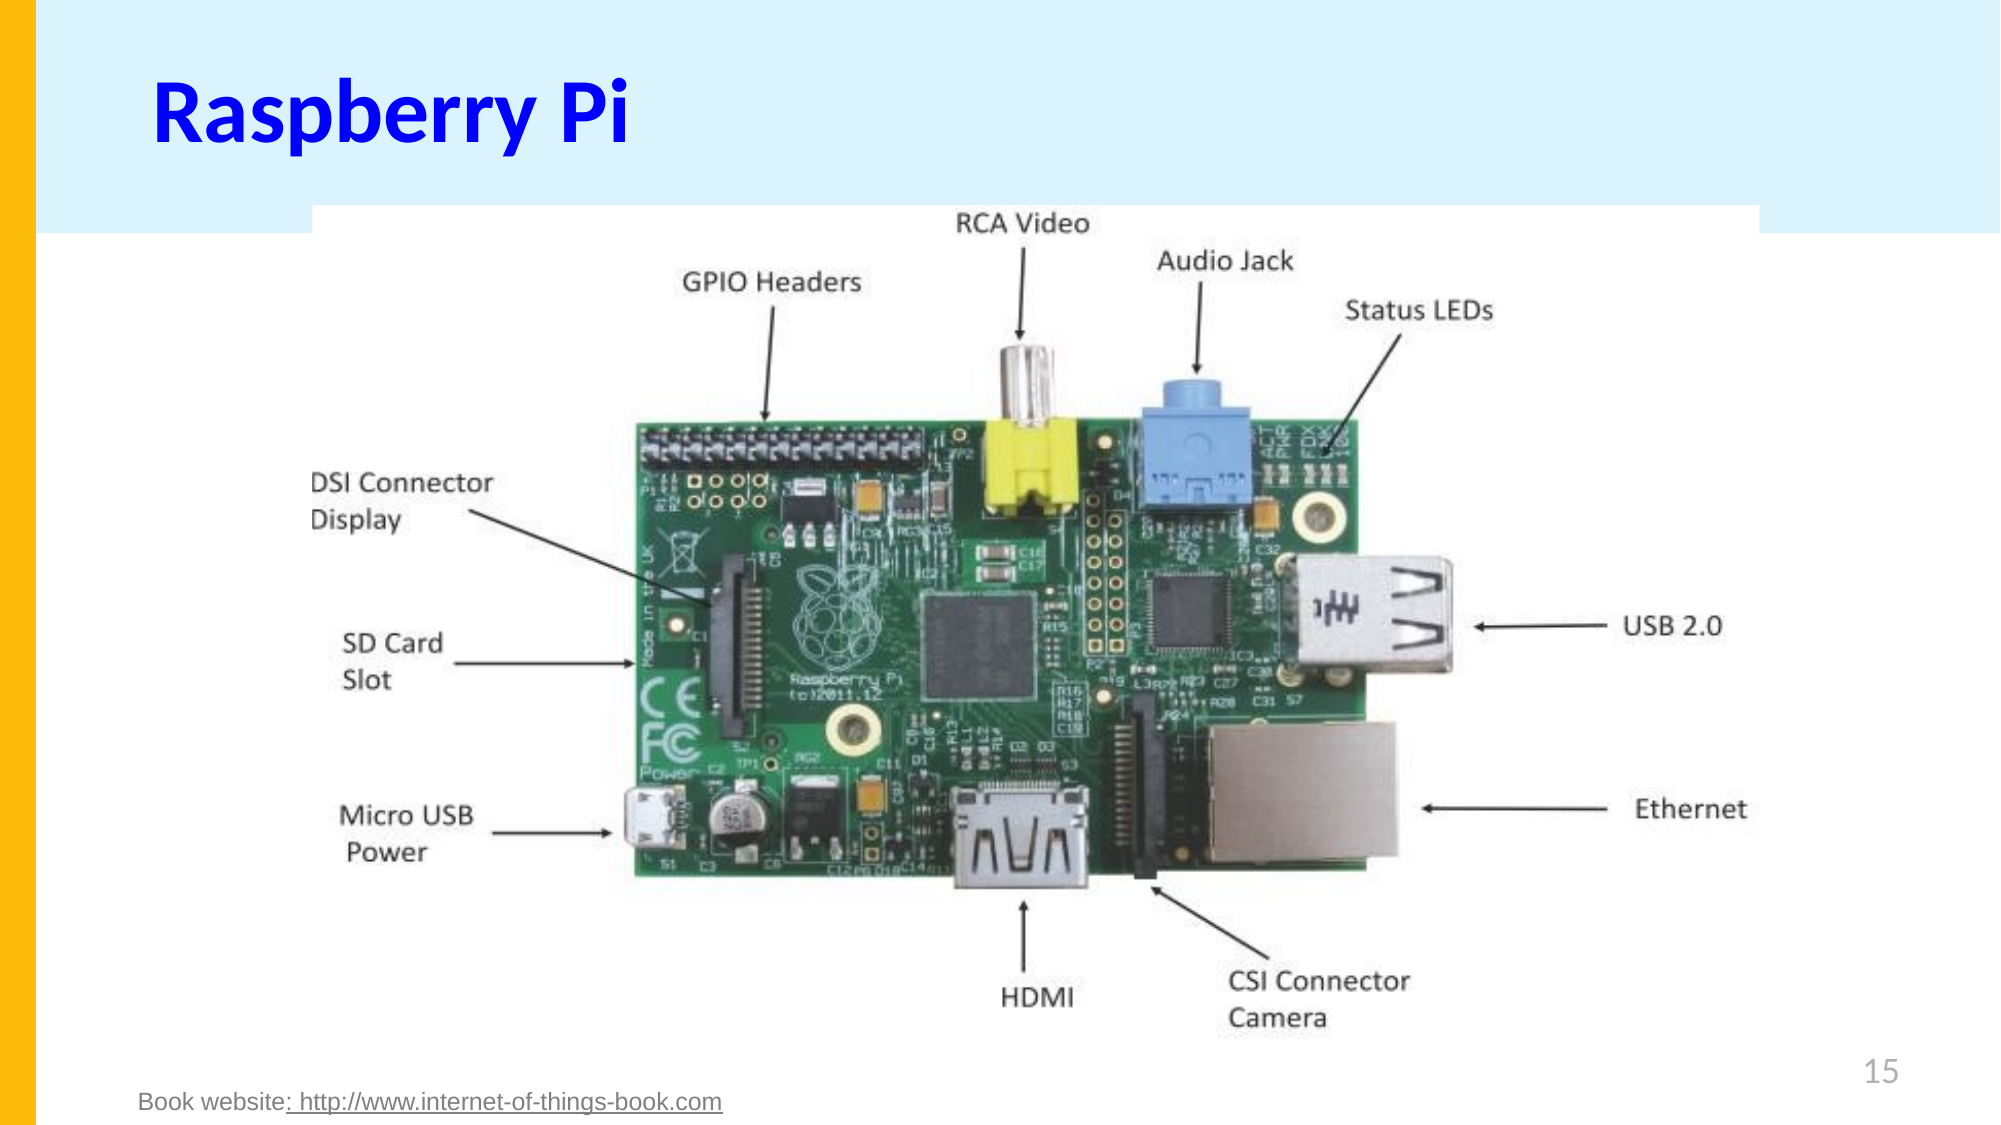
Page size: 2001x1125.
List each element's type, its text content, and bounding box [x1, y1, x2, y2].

slide_number 15 [1765, 1046, 1900, 1103]
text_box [0, 0, 1760, 1125]
